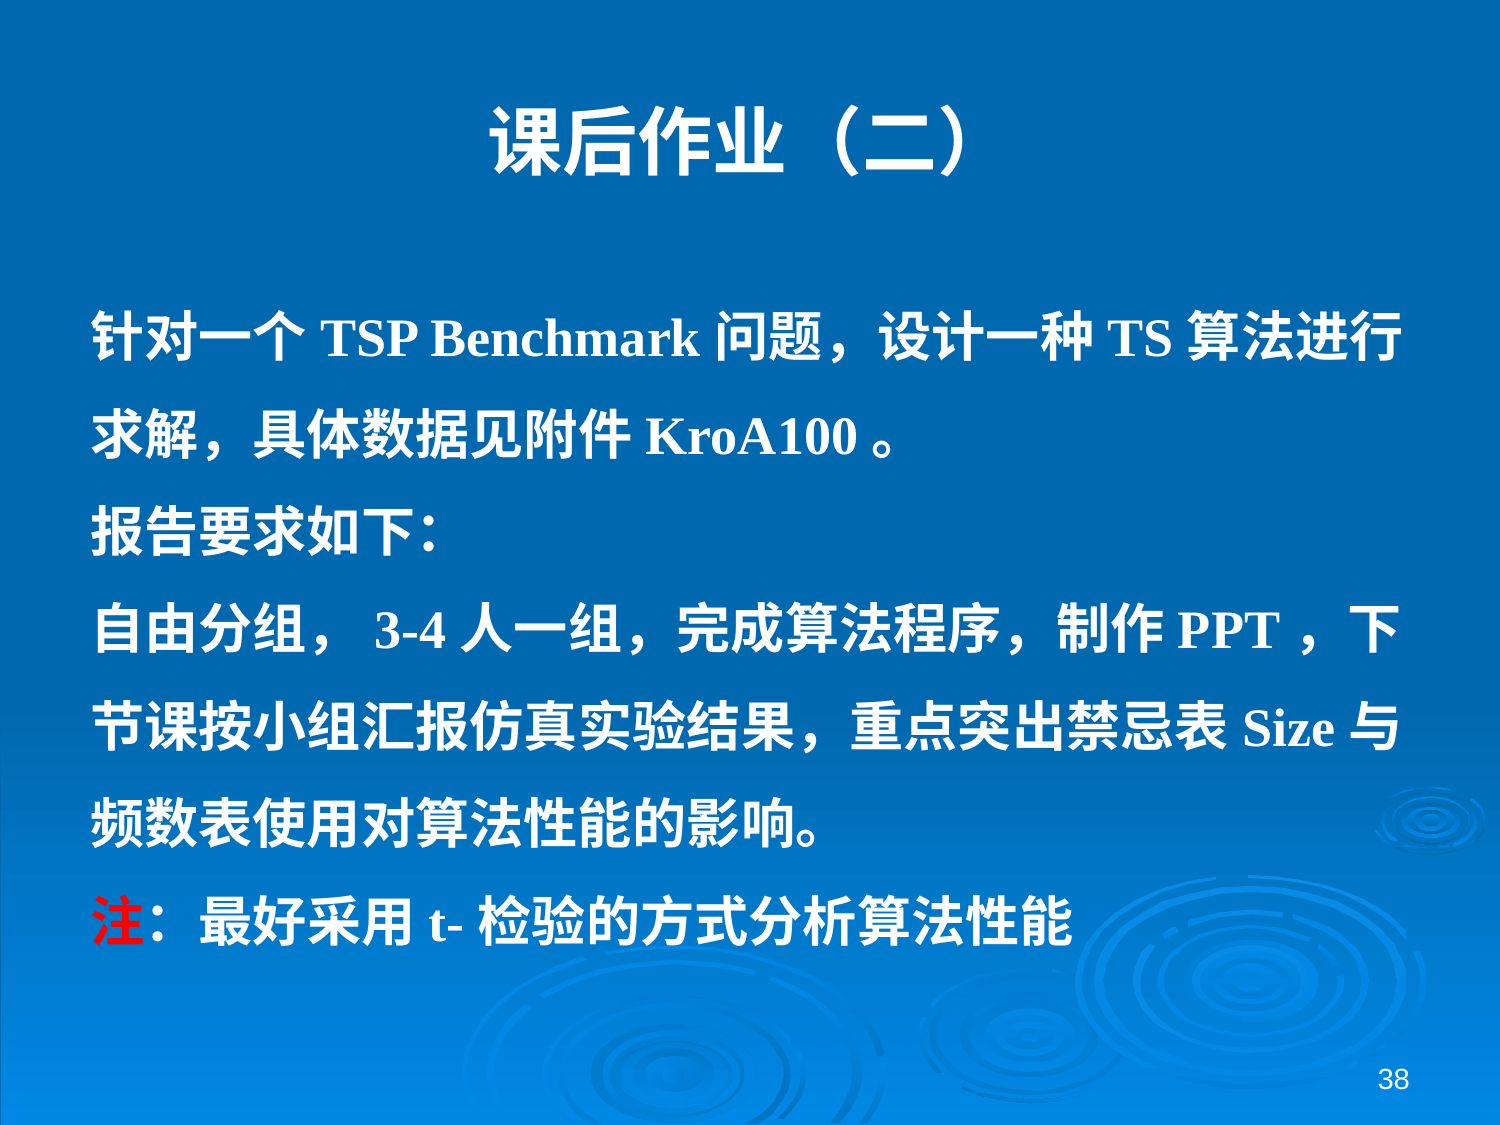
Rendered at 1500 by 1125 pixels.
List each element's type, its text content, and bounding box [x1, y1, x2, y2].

title 课后作业（二） [74, 45, 1426, 233]
slide_number 38 [1074, 1024, 1426, 1103]
list 针对一个TSP Benchmark问题，设计一种TS算法进行求解，具体数据见附件KroA100。 报告要求如下： 自由分组，3-4人一组，完成算法程序，制作PPT，下节课按小组汇报仿真实验结果，重点突出禁忌表Size与频数表使用对算法性能的影响。 注：最好采用t-检验的方式分析算法性能 [74, 262, 1426, 1006]
